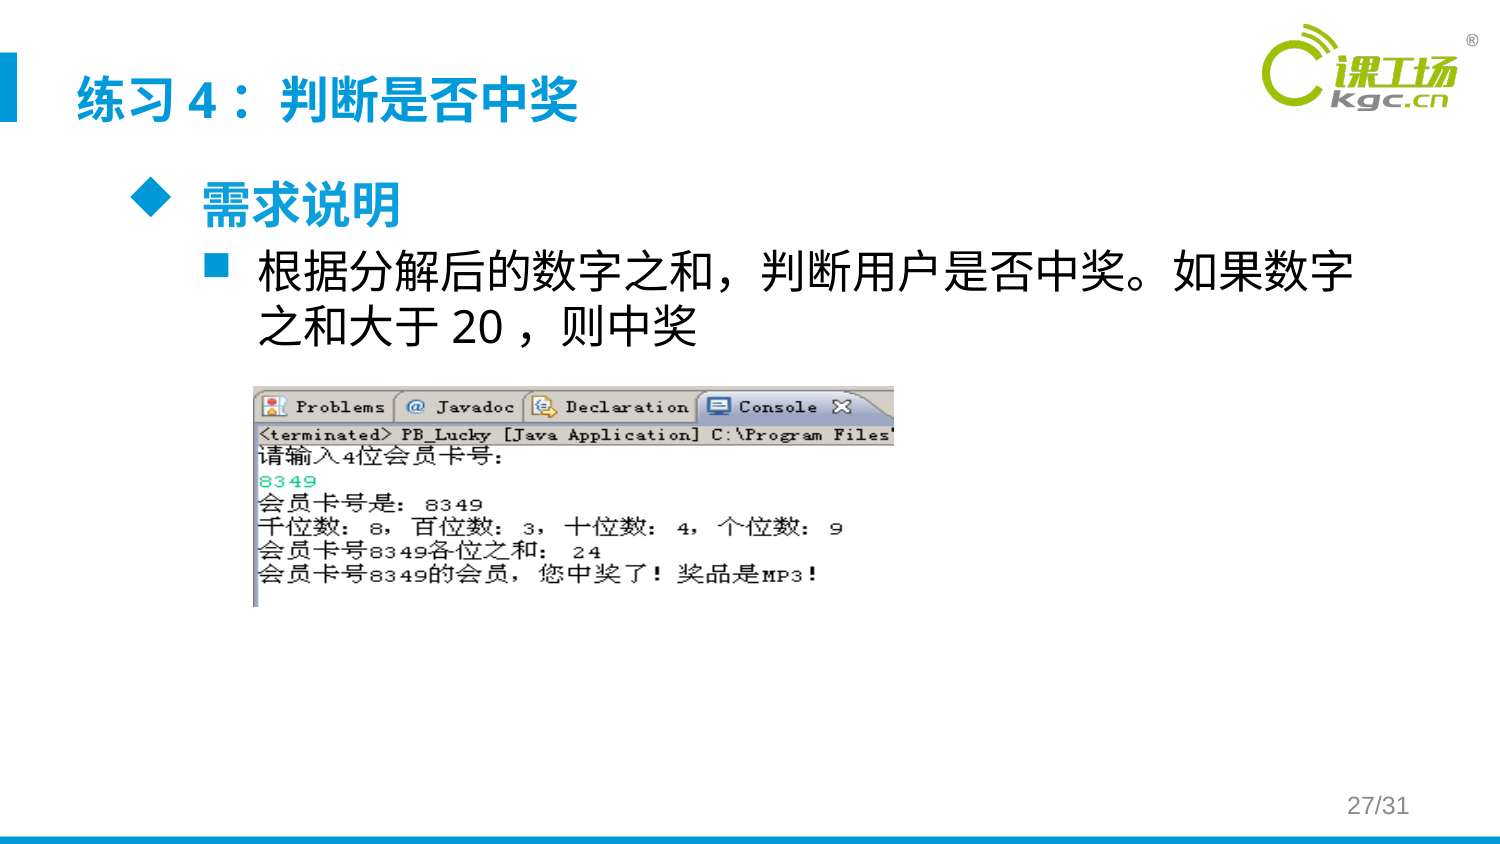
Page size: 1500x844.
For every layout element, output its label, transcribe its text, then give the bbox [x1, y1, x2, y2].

slide_number 27/31 [1074, 782, 1425, 828]
picture [0, 0, 1500, 836]
list 需求说明 根据分解后的数字之和，判断用户是否中奖。如果数字之和大于20，则中奖 [110, 173, 1385, 724]
text_box 练习4：判断是否中奖 [76, 32, 1427, 173]
